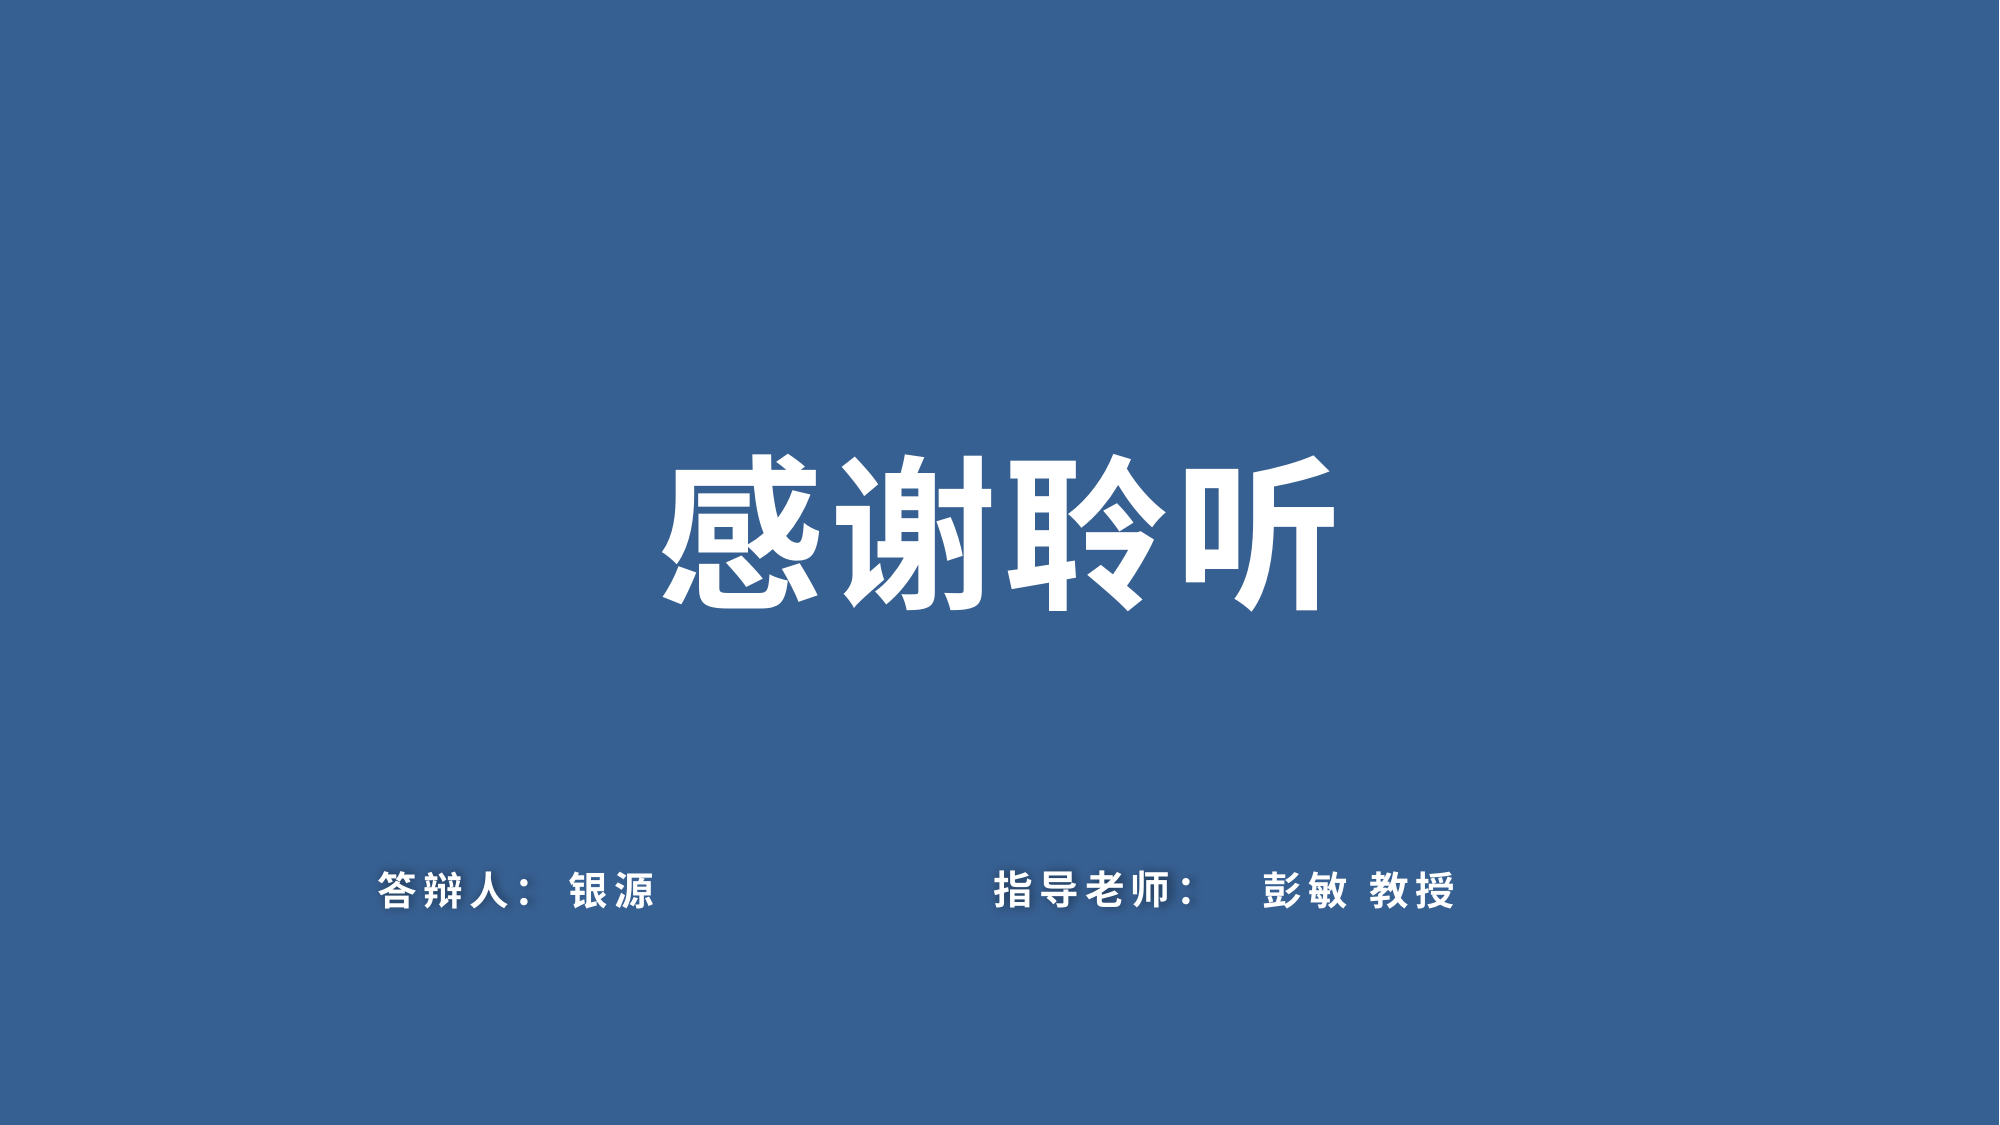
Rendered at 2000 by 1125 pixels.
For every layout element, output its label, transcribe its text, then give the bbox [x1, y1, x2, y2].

text_box 彭敏 教授 [1247, 858, 1816, 922]
text_box 感谢聆听 [572, 444, 1428, 640]
text_box 答辩人： [361, 854, 587, 924]
text_box 银源 [553, 858, 819, 922]
text_box 指导老师： [977, 854, 1203, 924]
